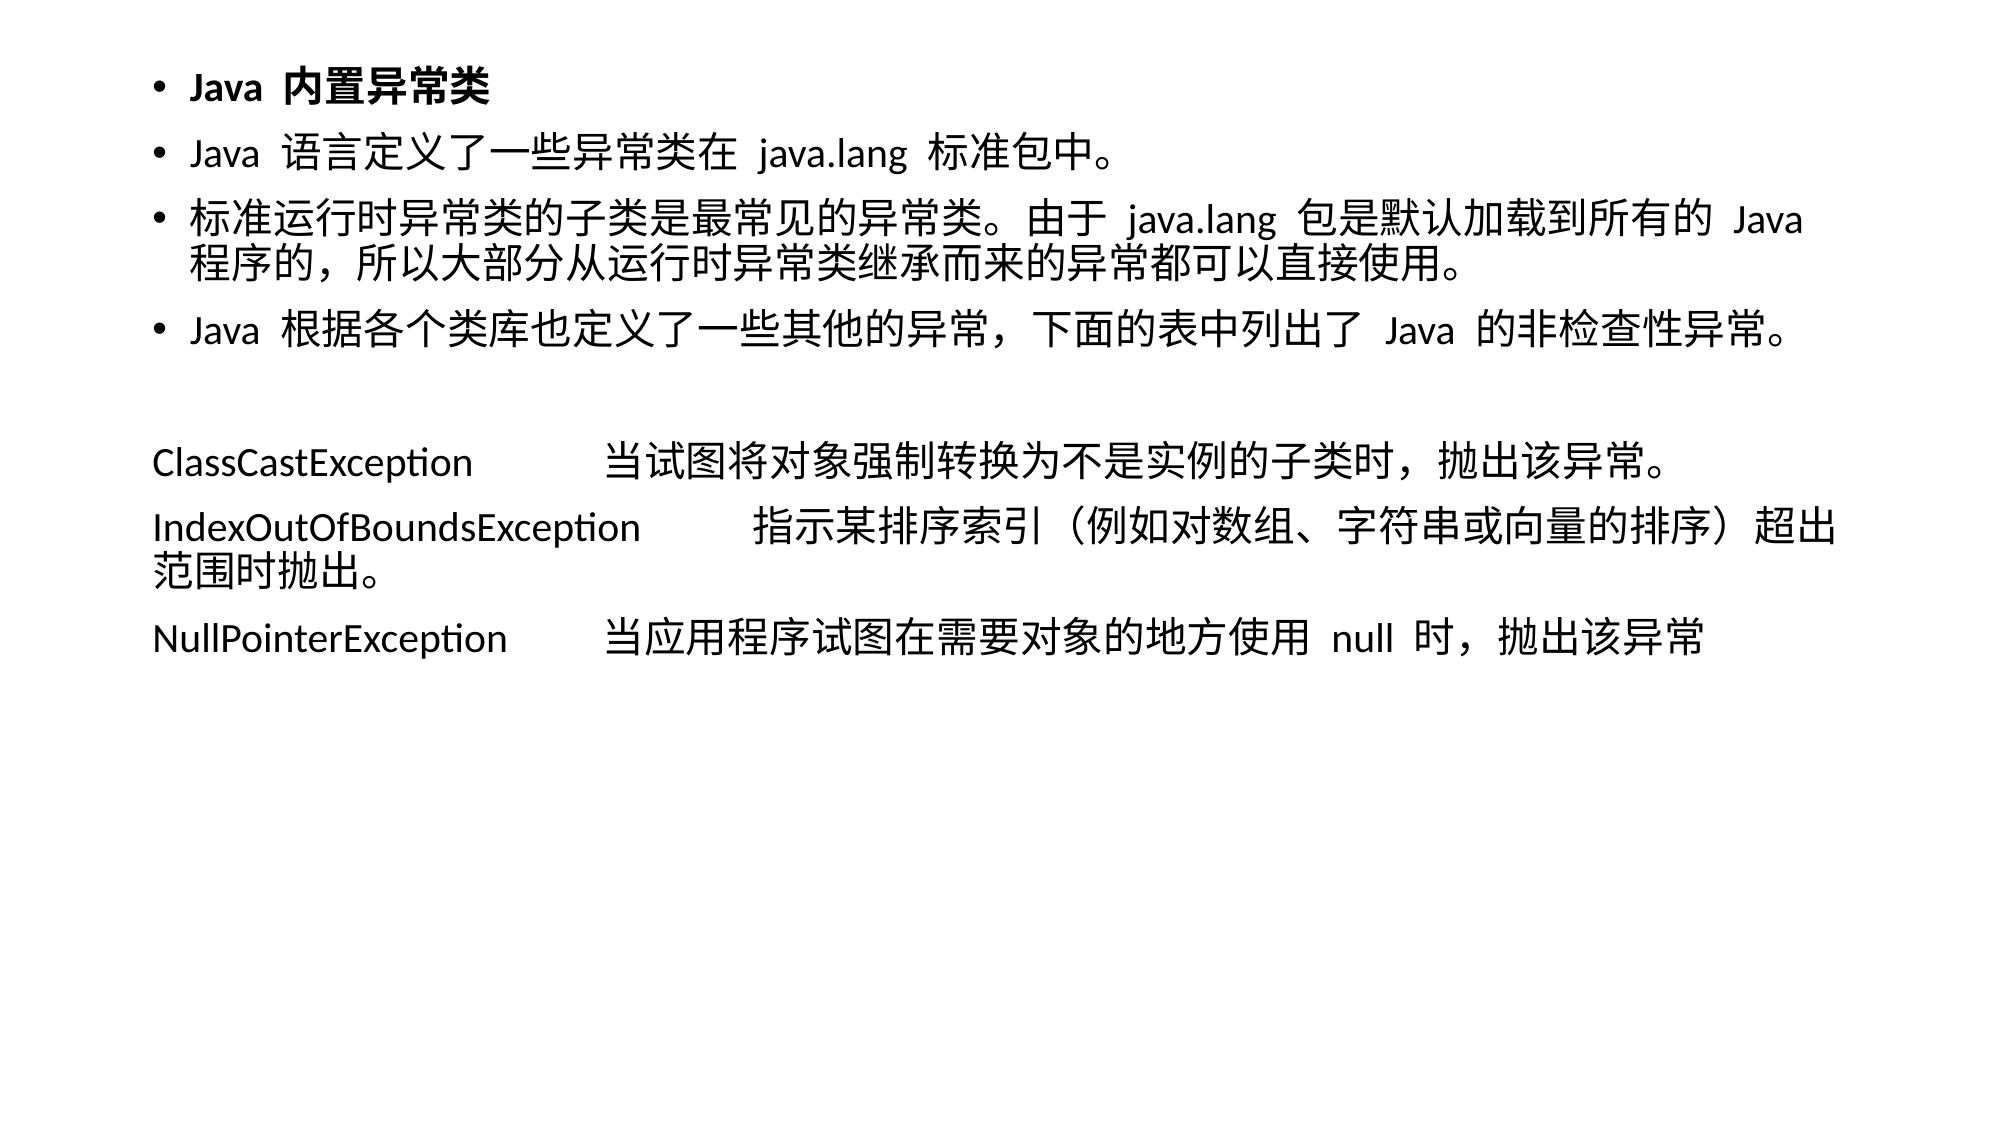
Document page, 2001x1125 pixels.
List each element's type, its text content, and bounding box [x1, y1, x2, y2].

list Java 内置异常类 Java 语言定义了一些异常类在 java.lang 标准包中。 标准运行时异常类的子类是最常见的异常类。由于 java.lang 包是默认加载到所有的 Java 程序的，所以大部分从运行时异常类继承而来的异常都可以直接使用。 Java 根据各个类库也定义了一些其他的异常，下面的表中列出了 Java 的非检查性异常。 ClassCastException 当试图将对象强制转换为不是实例的子类时，抛出该异常。 IndexOutOfBoundsException 指示某排序索引（例如对数组、字符串或向量的排序）超出范围时抛出。 NullPointerException 当应用程序试图在需要对象的地方使用 null 时，抛出该异常 [137, 58, 1863, 1014]
